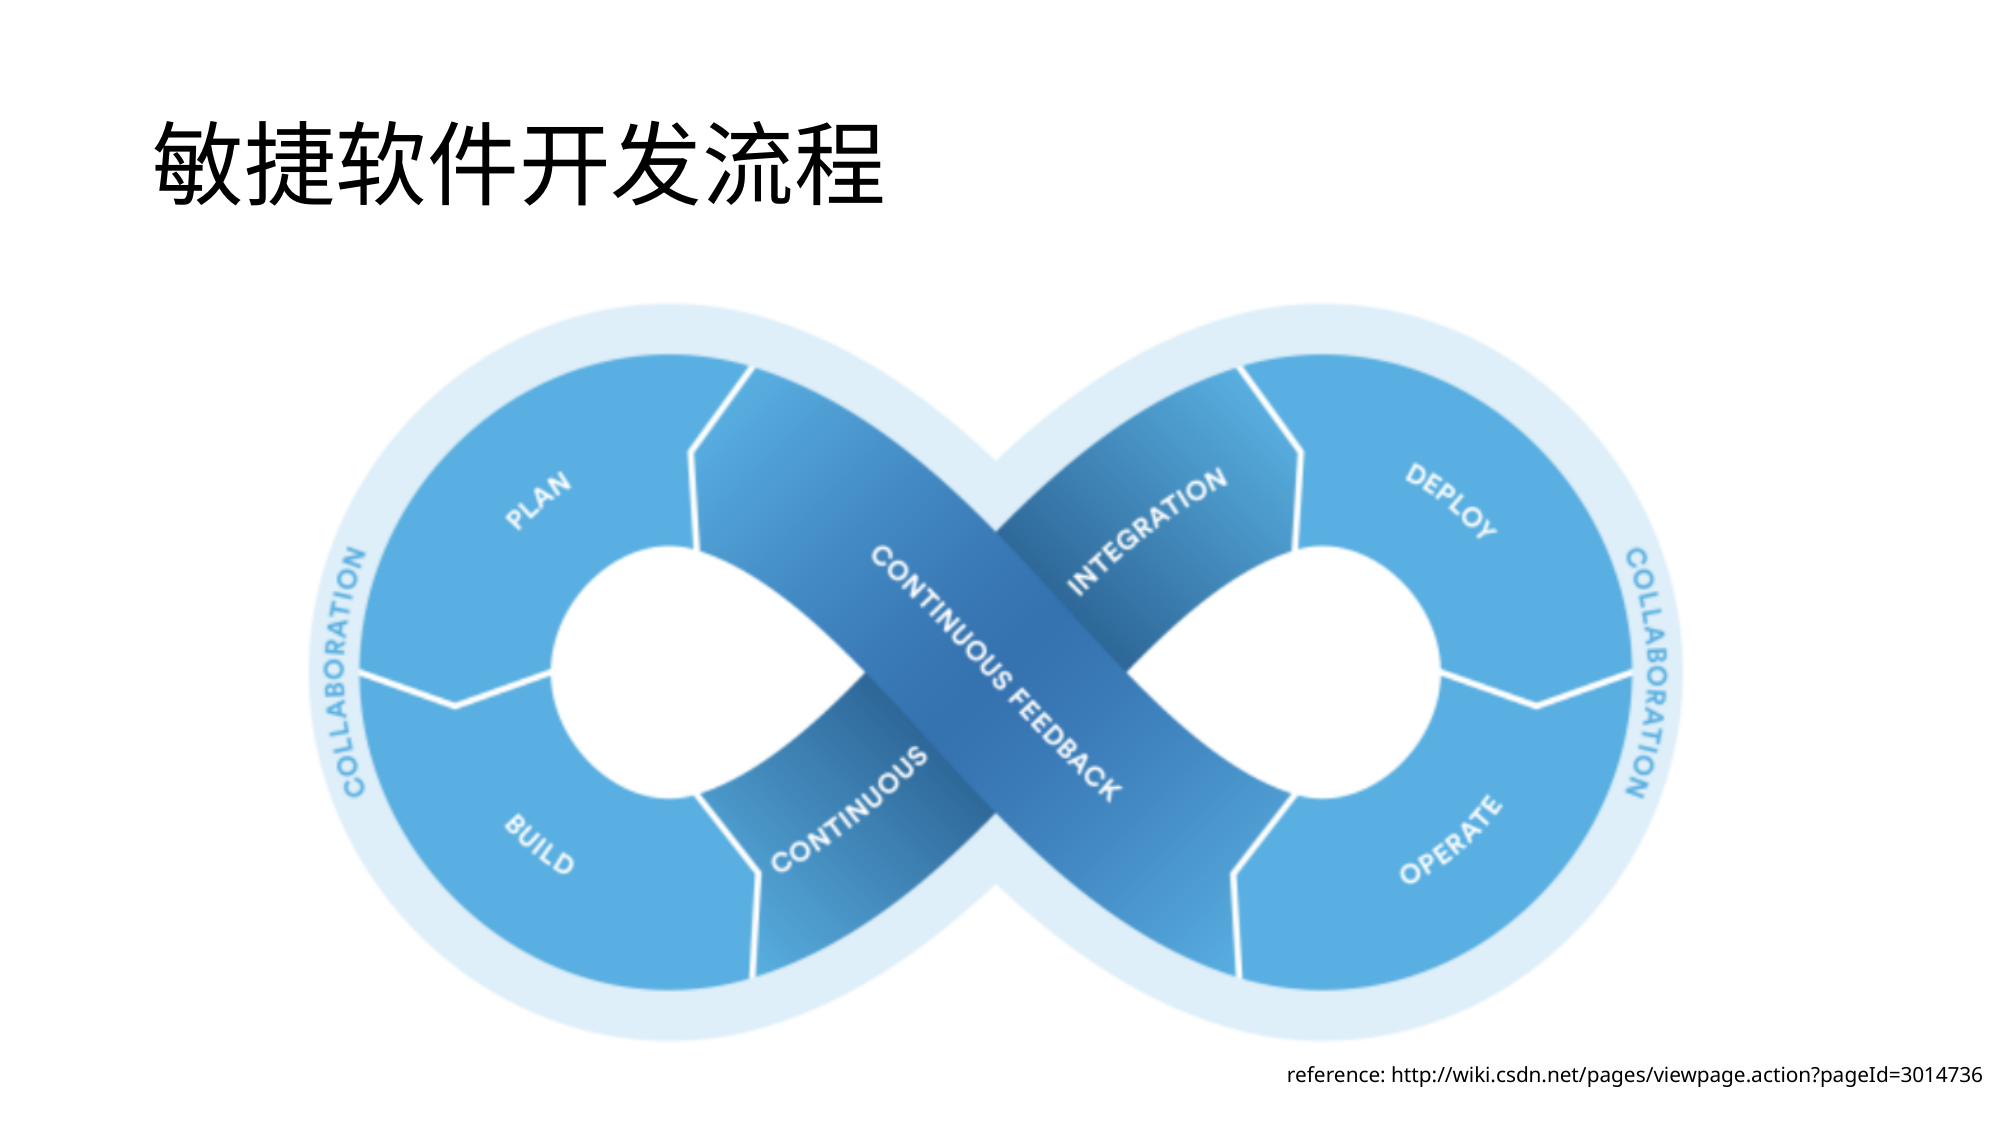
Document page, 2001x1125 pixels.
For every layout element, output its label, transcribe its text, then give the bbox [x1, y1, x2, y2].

text_box reference: http://wiki.csdn.net/pages/viewpage.action?pageId=3014736 [1272, 1054, 1998, 1095]
title 敏捷软件开发流程 [137, 59, 1863, 278]
picture [285, 299, 1715, 1053]
